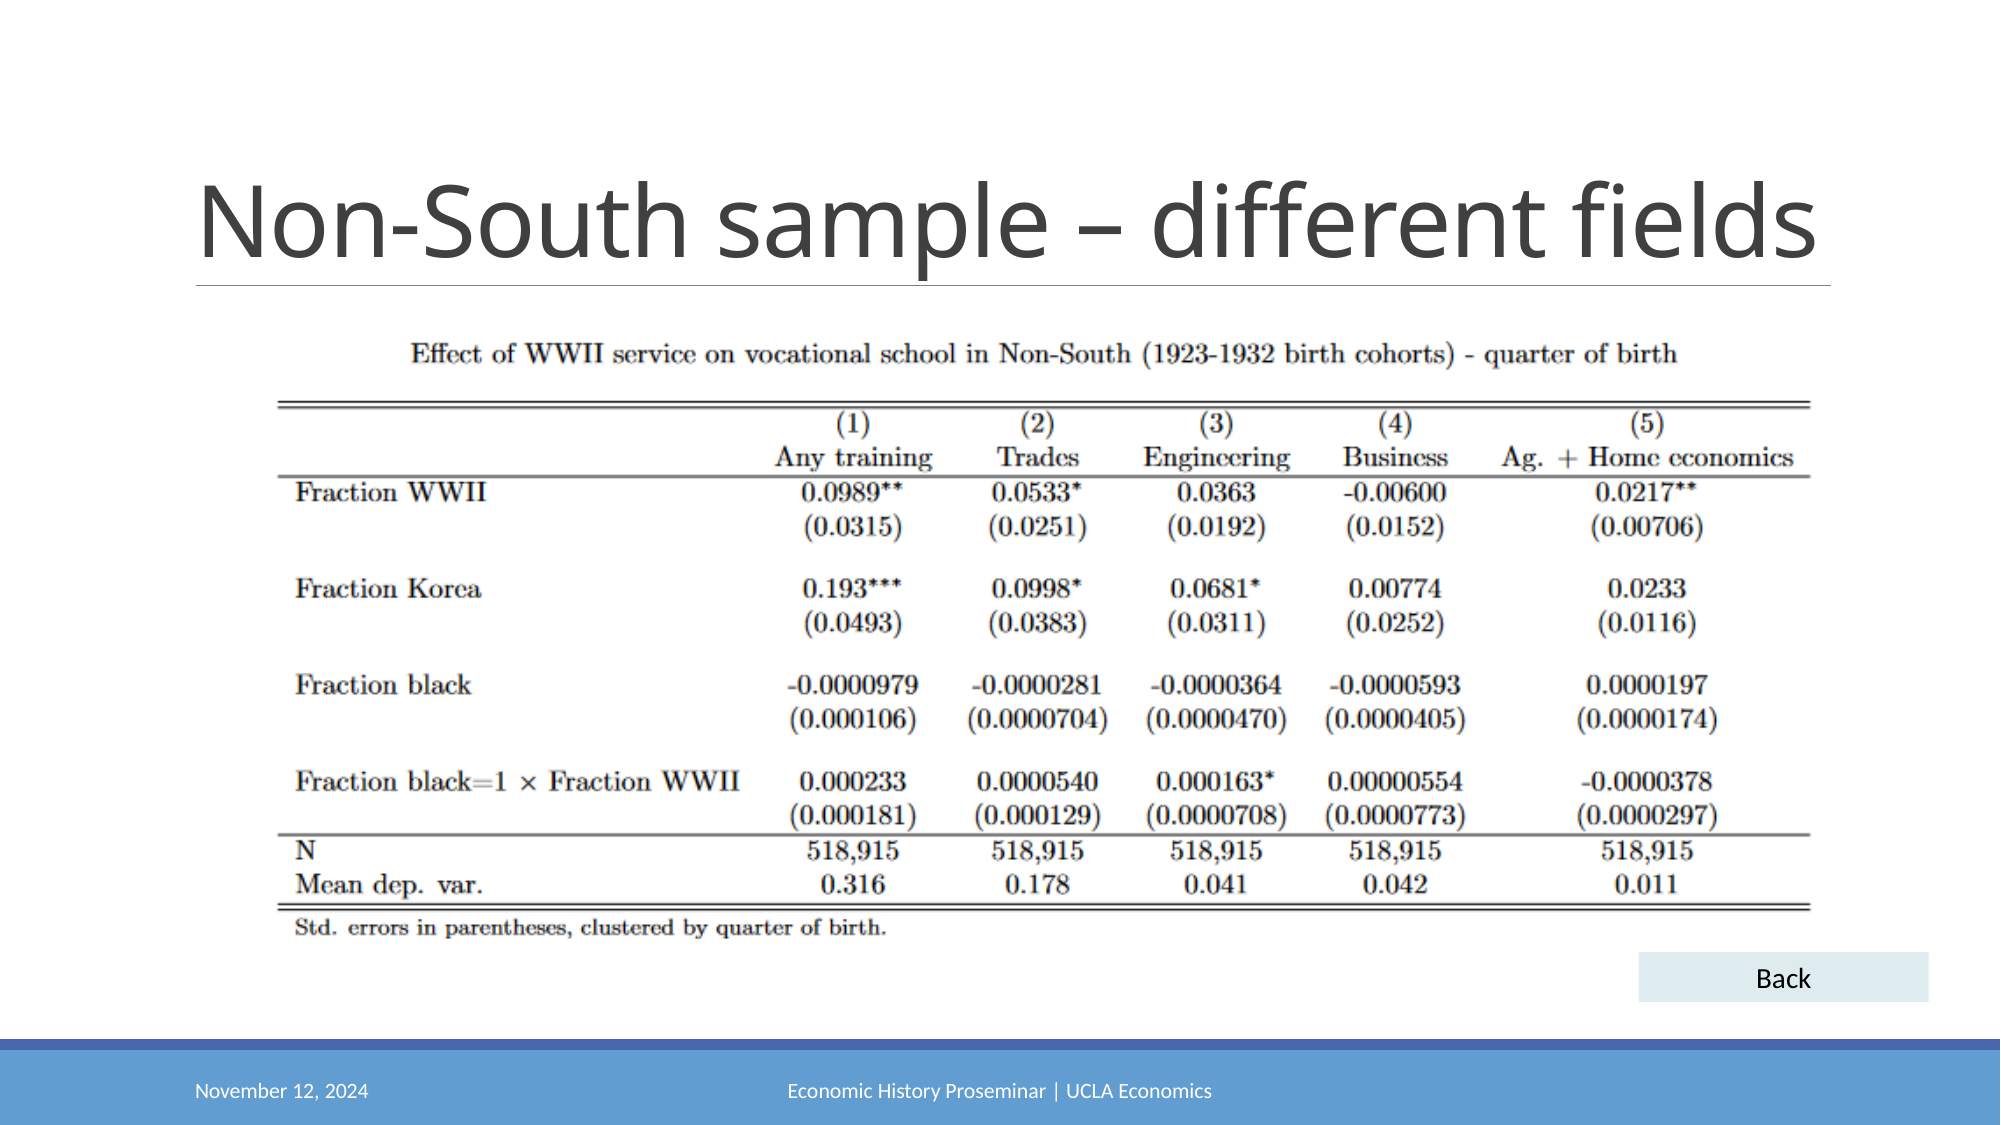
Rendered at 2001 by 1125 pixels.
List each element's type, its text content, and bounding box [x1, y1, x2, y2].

title Non-South sample – different fields [180, 47, 1917, 285]
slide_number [180, 1059, 586, 1120]
footer Economic History Proseminar | UCLA Economics [604, 1059, 1396, 1120]
picture [261, 310, 1836, 953]
text_box Back [1638, 952, 1929, 1002]
